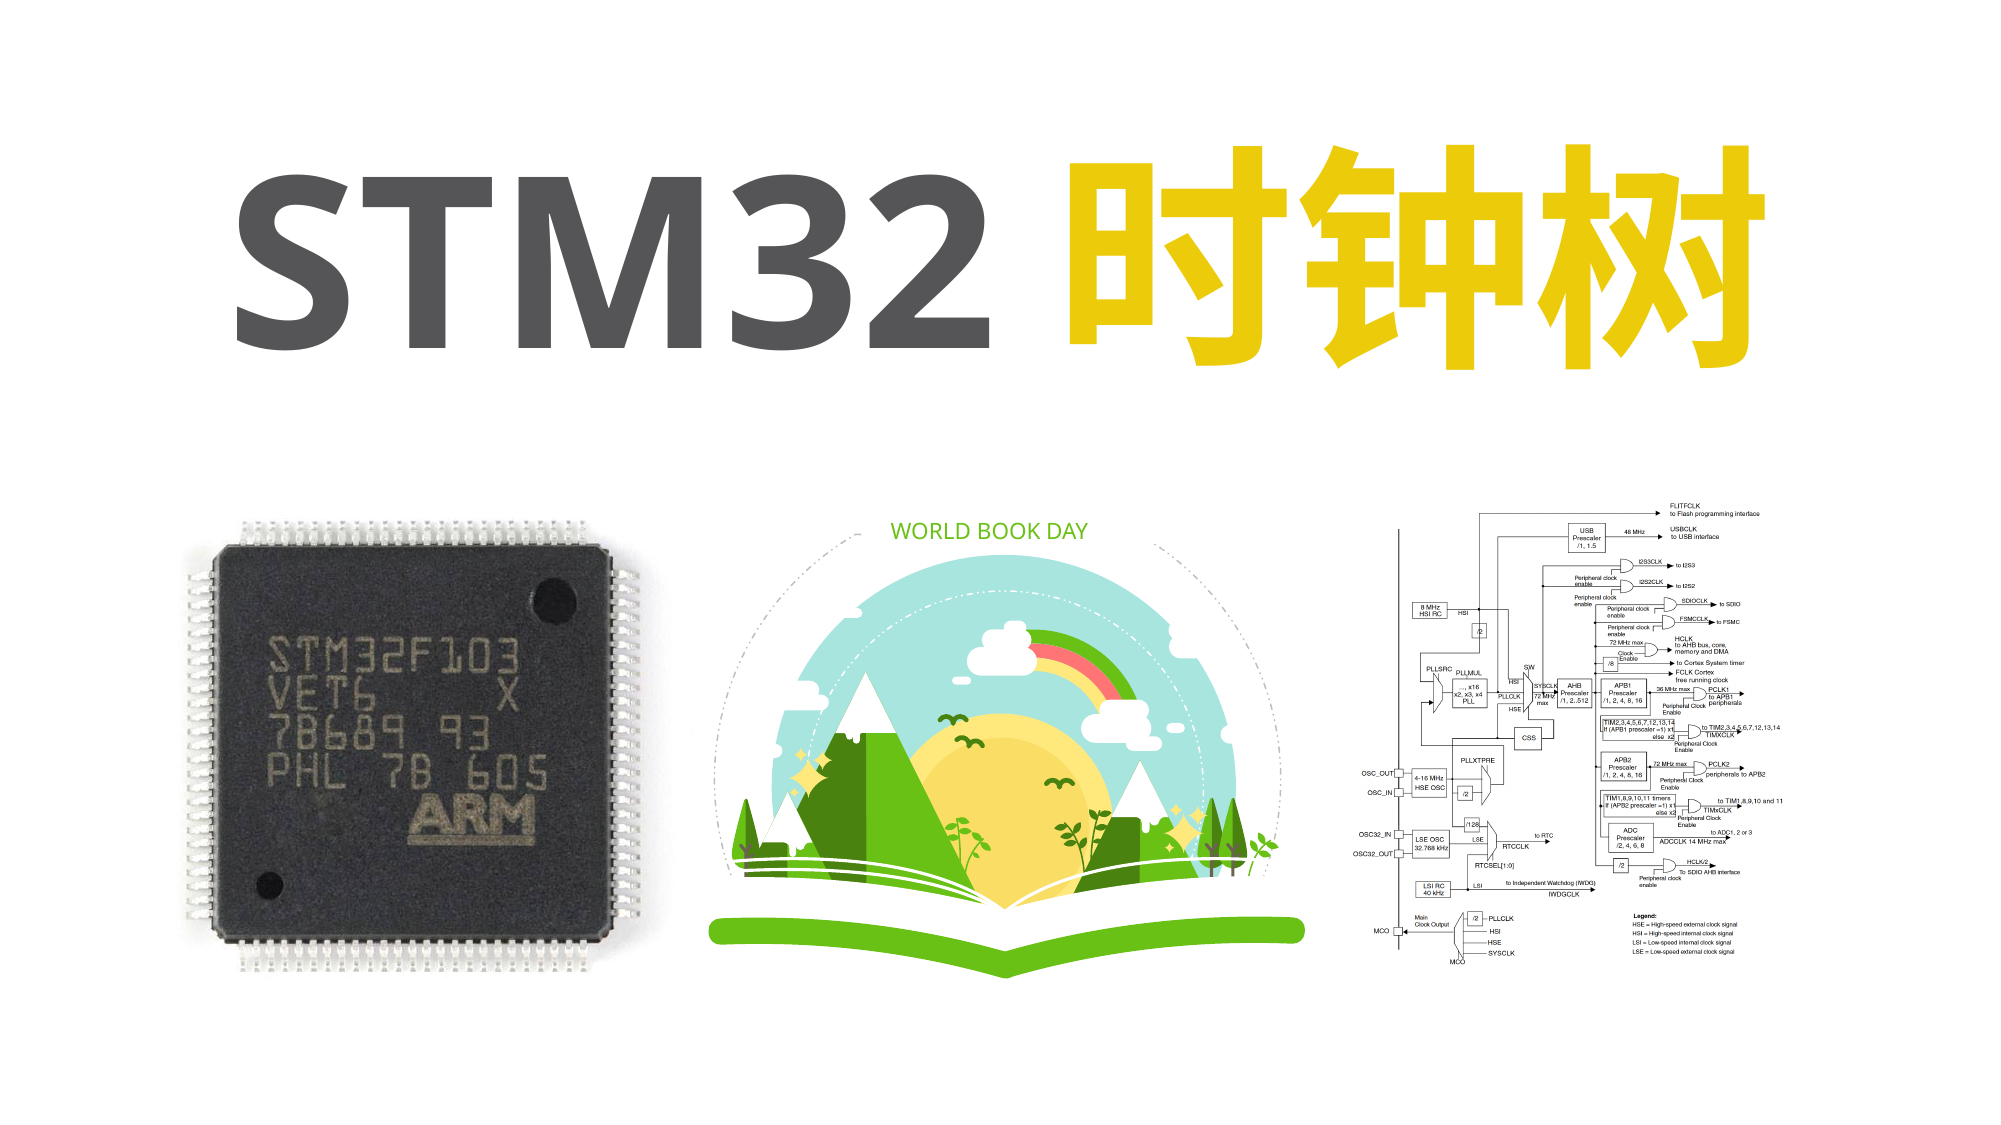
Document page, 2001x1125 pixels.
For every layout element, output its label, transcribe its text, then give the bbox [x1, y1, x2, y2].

picture [45, 379, 776, 1110]
text_box STM32时钟树 [211, 101, 1789, 404]
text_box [694, 480, 1305, 979]
picture [1351, 500, 1787, 967]
